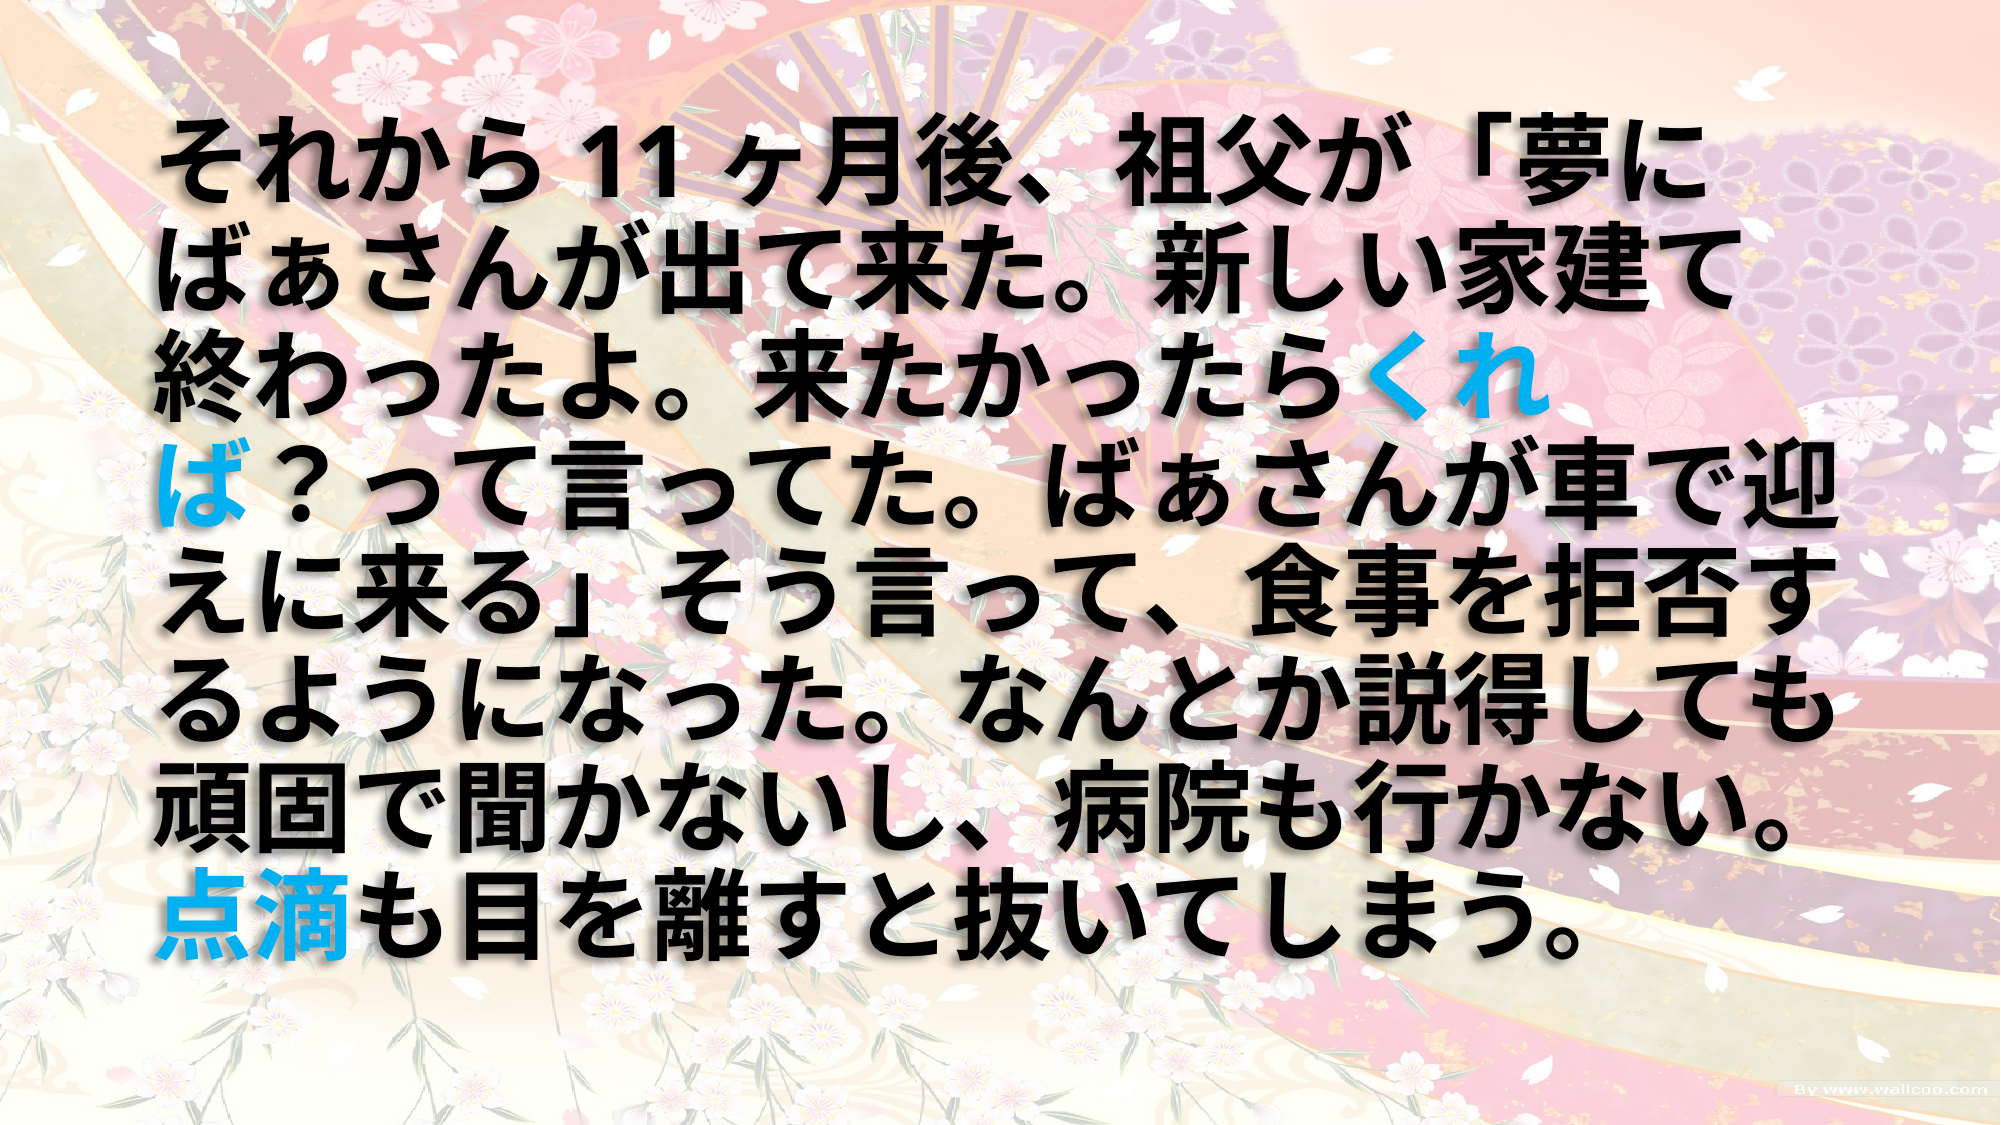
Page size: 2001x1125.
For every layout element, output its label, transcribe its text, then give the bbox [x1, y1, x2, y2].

list それから11ヶ月後、祖父が「夢にばぁさんが出て来た。新しい家建て終わったよ。来たかったらくれば？って言ってた。ばぁさんが車で迎えに来る」そう言って、食事を拒否するようになった。なんとか説得しても頑固で聞かないし、病院も行かない。点滴も目を離すと抜いてしまう。 [137, 103, 1863, 1089]
